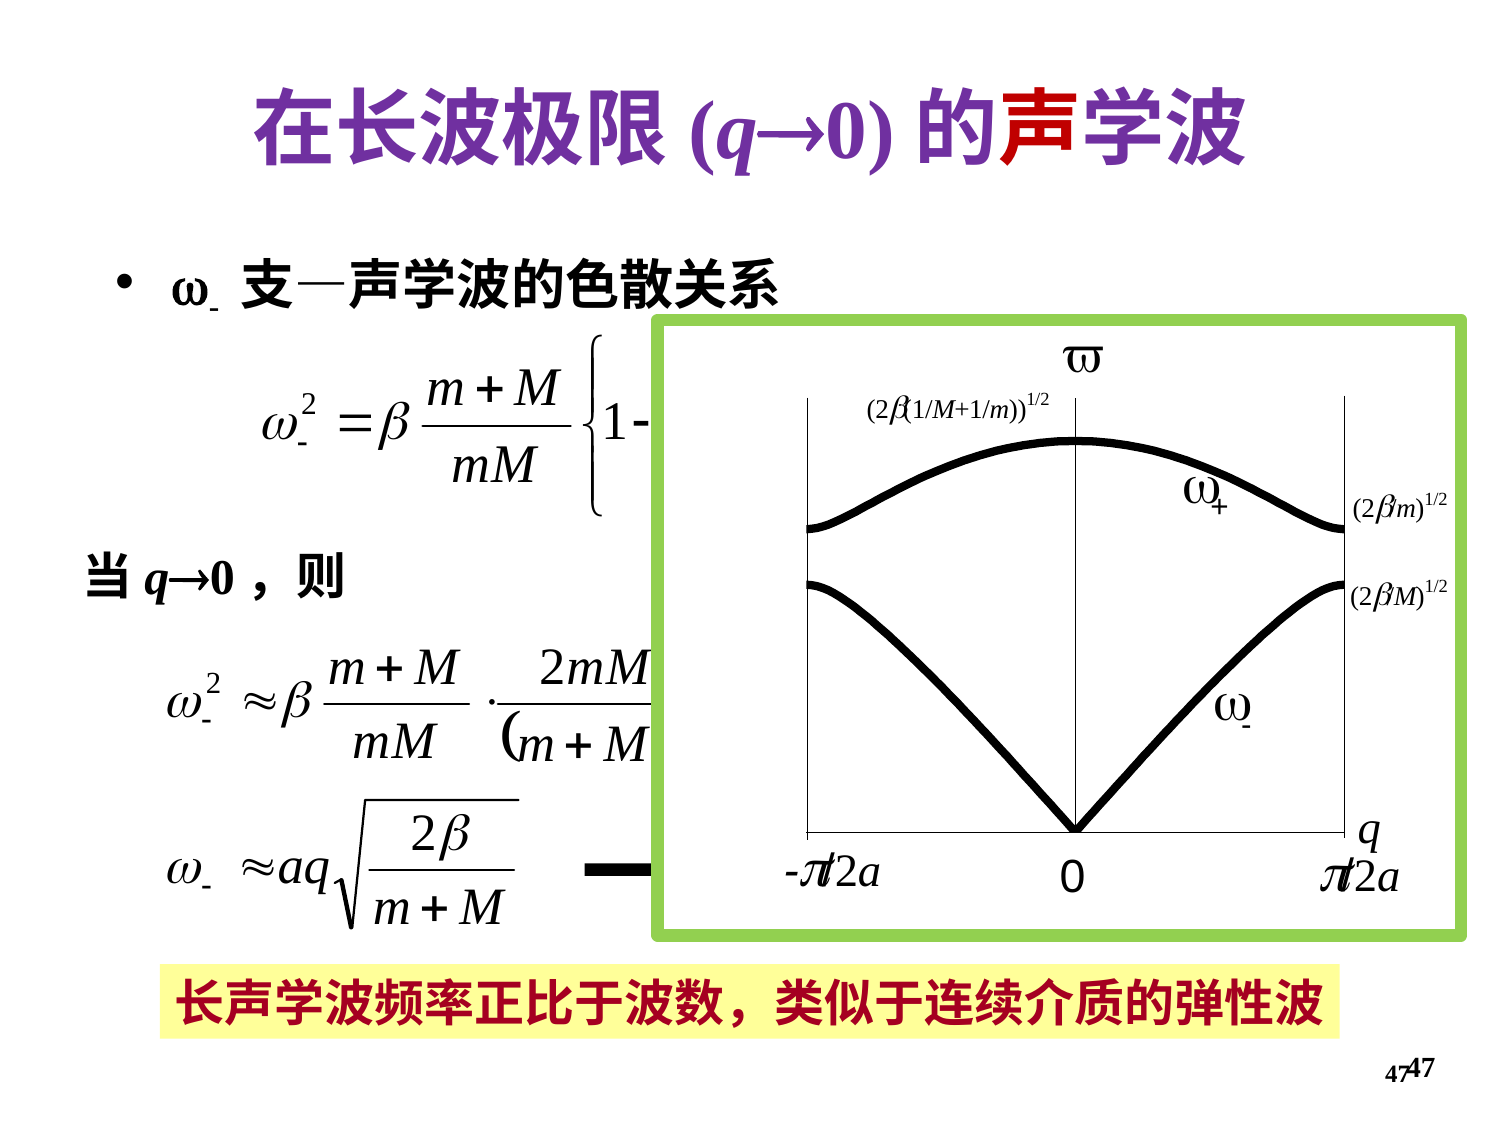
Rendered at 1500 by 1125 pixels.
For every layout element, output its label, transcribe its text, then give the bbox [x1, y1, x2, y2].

list - 支—声学波的色散关系 [100, 243, 1451, 331]
text_box 47 [1074, 1012, 1451, 1091]
text_box 在长波极限(q0)的声学波 [49, 31, 1451, 219]
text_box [663, 326, 1456, 930]
slide_number 47 [1074, 1042, 1425, 1103]
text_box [73, 536, 1140, 946]
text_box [253, 326, 661, 526]
text_box 长声学波频率正比于波数，类似于连续介质的弹性波 [159, 964, 1340, 1039]
